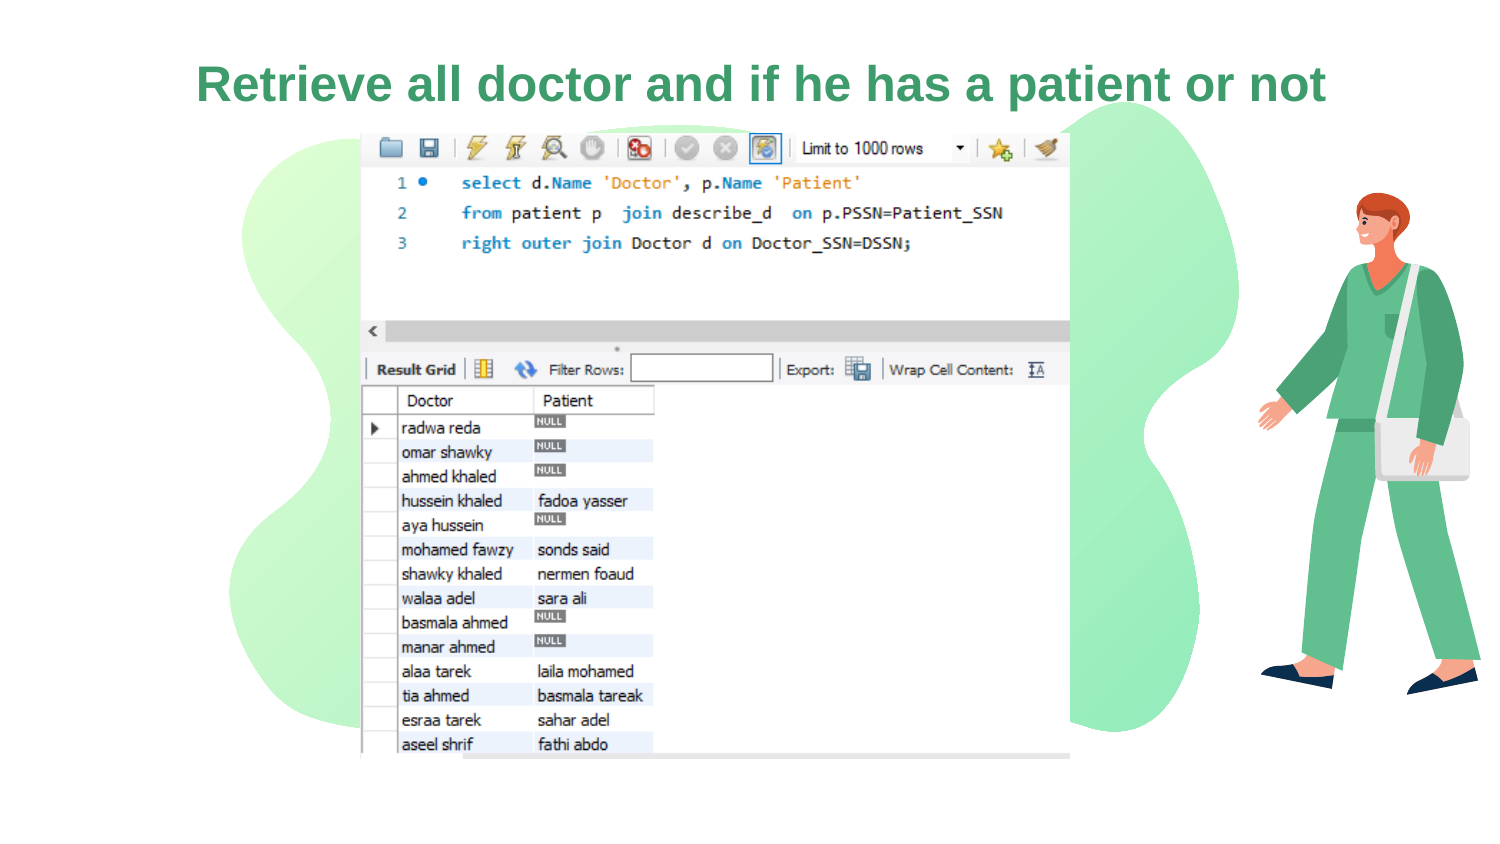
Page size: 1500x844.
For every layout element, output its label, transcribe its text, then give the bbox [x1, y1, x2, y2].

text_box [1257, 192, 1482, 695]
picture [360, 133, 1070, 759]
title Retrieve all doctor and if he has a patient or not [71, 39, 1452, 132]
